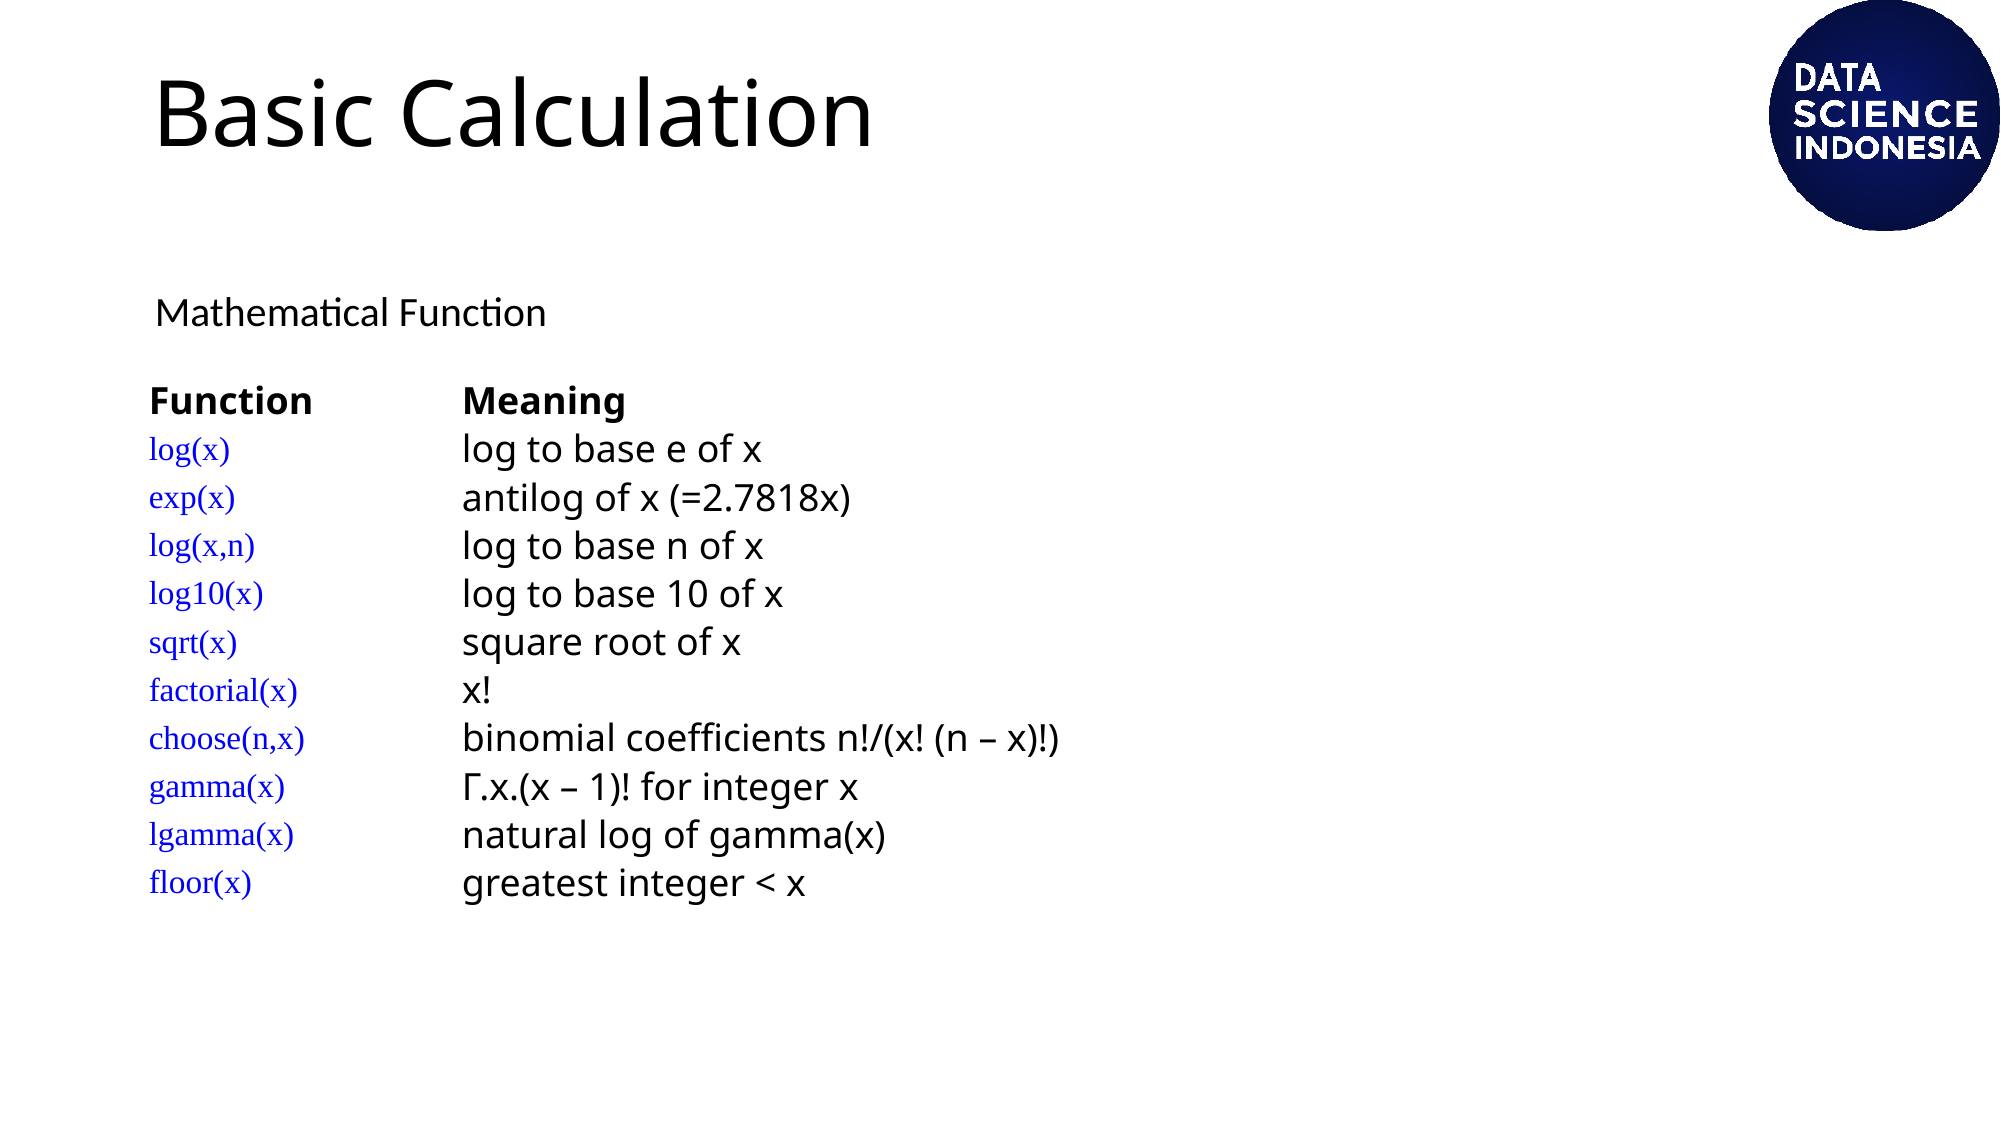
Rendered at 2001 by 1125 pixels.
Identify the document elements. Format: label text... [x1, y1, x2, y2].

table_cell log10(x) [137, 564, 441, 612]
table_cell floor(x) [137, 853, 441, 901]
table_cell log to base 10 of x [441, 564, 1441, 612]
table_cell binomial coefficients n!/(x! (n – x)!) [441, 708, 1441, 757]
table_cell log(x,n) [137, 516, 441, 564]
table_cell sqrt(x) [137, 612, 441, 660]
table_cell Γ.x.(x – 1)! for integer x [441, 757, 1441, 805]
table_cell natural log of gamma(x) [441, 805, 1441, 853]
table_cell exp(x) [137, 468, 441, 516]
table_header Function [137, 371, 441, 419]
table_cell factorial(x) [137, 660, 441, 708]
table_cell choose(n,x) [137, 708, 441, 757]
table_cell log(x) [137, 419, 441, 468]
table_cell lgamma(x) [137, 805, 441, 853]
table_cell greatest integer < x [441, 853, 1441, 901]
table_cell log to base e of x [441, 419, 1441, 468]
table_cell x! [441, 660, 1441, 708]
table_cell antilog of x (=2.7818x) [441, 468, 1441, 516]
table_cell log to base n of x [441, 516, 1441, 564]
table_cell square root of x [441, 612, 1441, 660]
table_header Meaning [441, 371, 1441, 419]
title Basic Calculation [137, 59, 1863, 278]
table_cell gamma(x) [137, 757, 441, 805]
picture [1769, 0, 2000, 231]
text_box Mathematical Function [140, 277, 563, 343]
